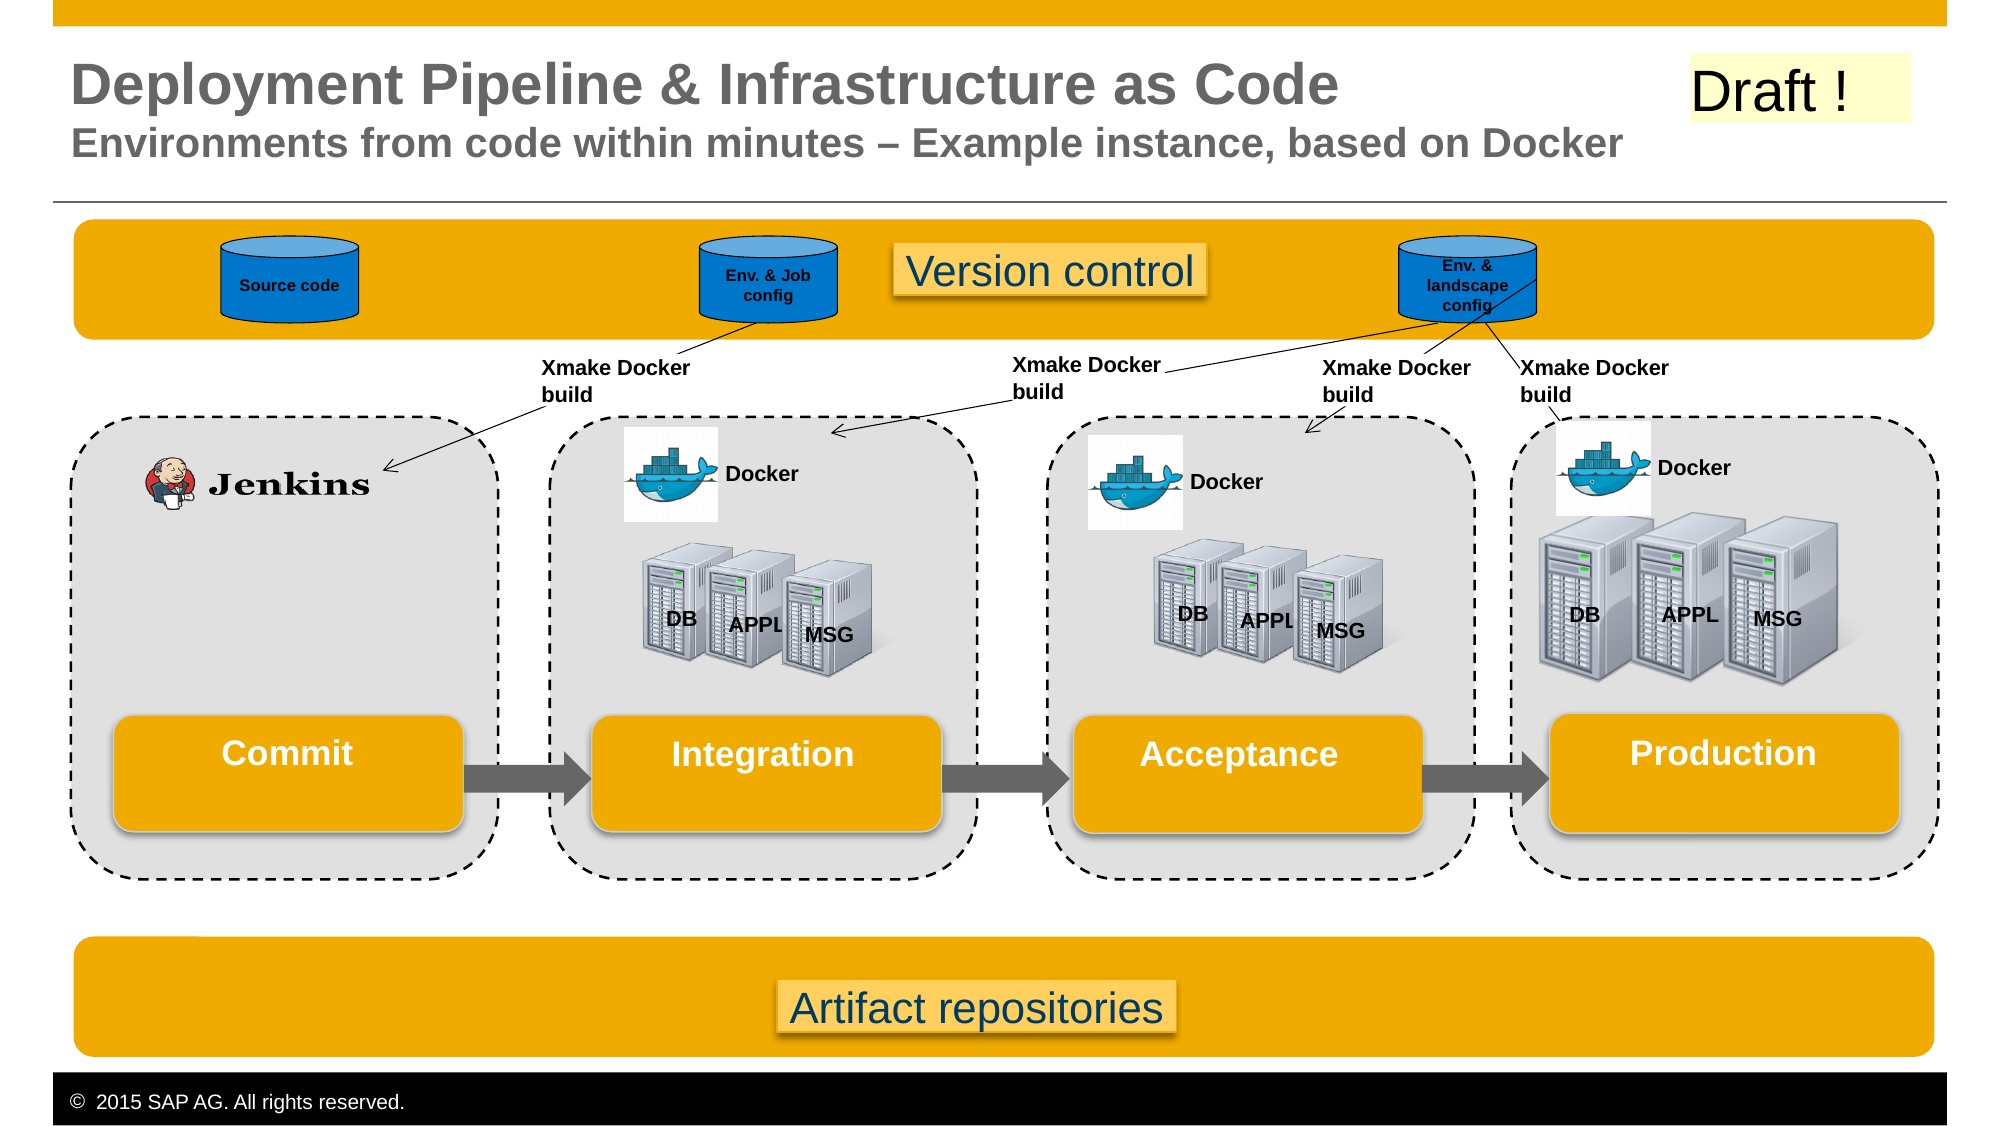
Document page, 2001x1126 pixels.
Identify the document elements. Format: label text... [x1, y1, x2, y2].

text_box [830, 322, 1303, 434]
picture [143, 455, 372, 512]
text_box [1275, 550, 1419, 679]
text_box Production [1629, 729, 1818, 773]
text_box [1548, 712, 1901, 835]
picture [623, 427, 719, 522]
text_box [687, 545, 831, 673]
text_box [1609, 506, 1792, 689]
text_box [1517, 506, 1603, 689]
text_box Promote artifact V 1.0 [221, 235, 359, 257]
text_box Artifact repositories [776, 979, 1177, 1033]
text_box [1072, 714, 1425, 835]
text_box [382, 322, 757, 471]
text_box [1511, 416, 1939, 880]
text_box Acceptance [1139, 731, 1340, 774]
text_box [73, 936, 1935, 1057]
picture [1088, 435, 1183, 530]
text_box [1047, 443, 1475, 774]
text_box [1047, 783, 1475, 880]
title Deployment Pipeline & Infrastructure as Code Environments from code within minutes – Example instance, based on Docker [70, 53, 1930, 159]
text_box [112, 714, 465, 833]
text_box Draft ! [1690, 53, 1912, 124]
text_box Integration [671, 731, 856, 774]
picture [1556, 421, 1651, 516]
text_box [73, 219, 1935, 340]
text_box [763, 554, 908, 683]
text_box Commit [699, 235, 837, 257]
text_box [1136, 534, 1281, 662]
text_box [1701, 510, 1884, 693]
text_box Docker [1657, 454, 1811, 481]
text_box Env. & Job config [699, 235, 838, 323]
text_box Docker [725, 460, 879, 487]
text_box Integration [1399, 235, 1537, 257]
text_box Env. & landscape config [1398, 235, 1537, 323]
text_box [549, 787, 978, 880]
text_box Version control [893, 241, 1208, 296]
text_box [463, 751, 592, 807]
text_box Source code [220, 235, 359, 323]
text_box [549, 416, 978, 771]
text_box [1198, 540, 1343, 669]
text_box [942, 751, 1070, 807]
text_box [1485, 322, 1587, 456]
text_box [70, 416, 499, 880]
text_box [1304, 322, 1468, 434]
text_box [1421, 751, 1550, 807]
text_box Xmake Docker build [1591, 353, 1674, 407]
text_box Commit [221, 729, 354, 773]
text_box Docker [1190, 468, 1343, 495]
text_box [625, 538, 769, 666]
text_box [590, 714, 943, 833]
